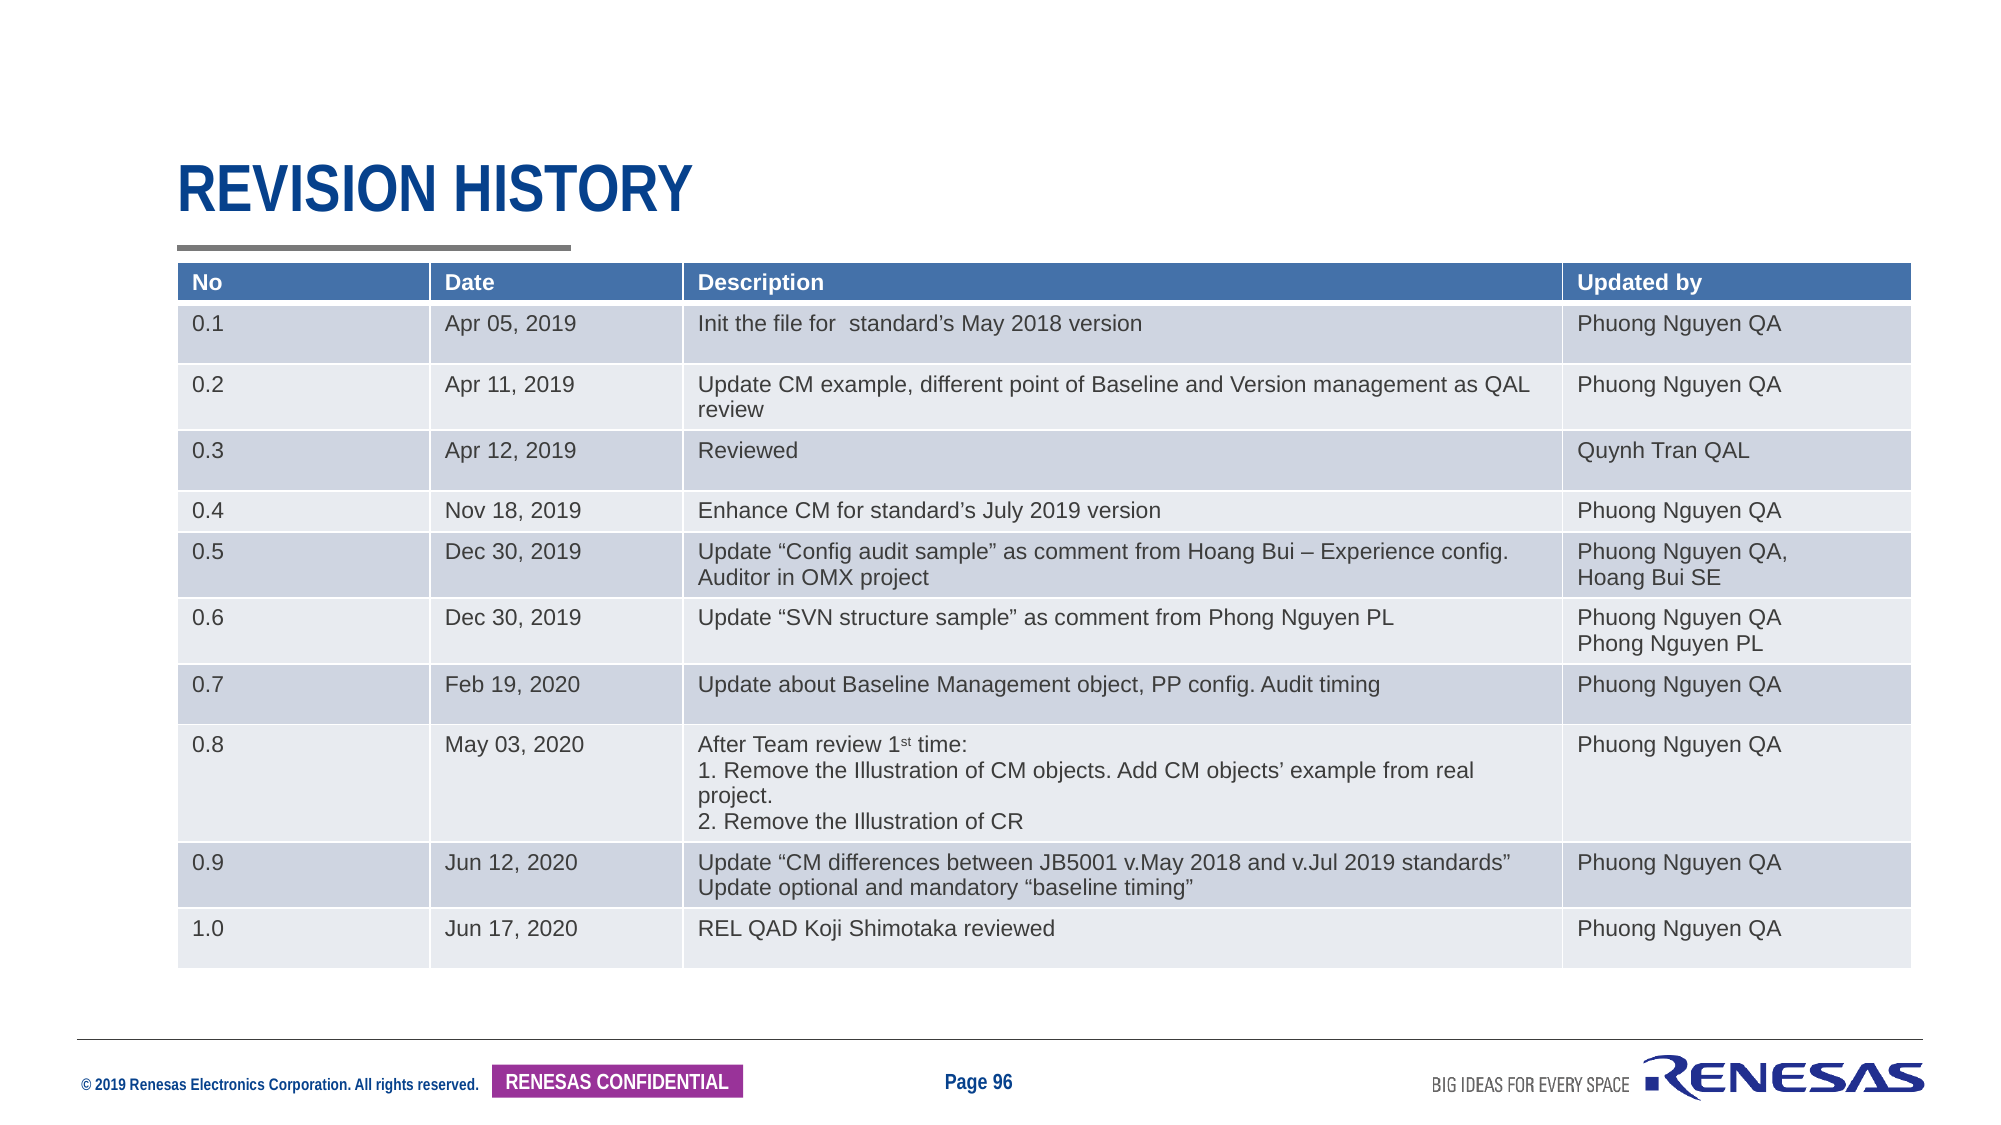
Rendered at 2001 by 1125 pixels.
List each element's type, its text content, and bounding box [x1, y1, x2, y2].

table_header No [178, 263, 429, 300]
table_cell Phuong Nguyen QA [1563, 365, 1911, 429]
table_cell REL QAD Koji Shimotaka reviewed [684, 909, 1562, 968]
table_cell Phuong Nguyen QA [1563, 306, 1911, 363]
table_cell After Team review 1st time: 1. Remove the Illustration of CM objects. Add CM objects’ example from real project. 2. Remove the Illustration of CR [684, 725, 1562, 841]
table_cell 0.1 [178, 306, 429, 363]
title Revision history [177, 153, 1654, 227]
slide_number Page 96 [944, 1067, 1056, 1095]
table_cell Feb 19, 2020 [431, 665, 682, 724]
table_cell Update “SVN structure sample” as comment from Phong Nguyen PL [684, 599, 1562, 663]
table_cell Quynh Tran QAL [1563, 431, 1911, 490]
table_cell Phuong Nguyen QA, Hoang Bui SE [1563, 533, 1911, 597]
table_cell May 03, 2020 [431, 725, 682, 841]
table_cell Phuong Nguyen QA [1563, 725, 1911, 841]
table_cell Apr 11, 2019 [431, 365, 682, 429]
picture [1425, 1049, 1933, 1106]
table_cell Phuong Nguyen QA [1563, 843, 1911, 907]
table_cell 0.3 [178, 431, 429, 490]
table_cell Jun 12, 2020 [431, 843, 682, 907]
table_cell Phuong Nguyen QA [1563, 665, 1911, 724]
table_cell Update about Baseline Management object, PP config. Audit timing [684, 665, 1562, 724]
table_cell Update “CM differences between JB5001 v.May 2018 and v.Jul 2019 standards” Update optional and mandatory “baseline timing” [684, 843, 1562, 907]
table_header Date [431, 263, 682, 300]
table_cell Dec 30, 2019 [431, 599, 682, 663]
table_cell Update “Config audit sample” as comment from Hoang Bui – Experience config. Auditor in OMX project [684, 533, 1562, 597]
table_cell Dec 30, 2019 [431, 533, 682, 597]
table_cell Nov 18, 2019 [431, 492, 682, 531]
table_cell 0.6 [178, 599, 429, 663]
table_cell Reviewed [684, 431, 1562, 490]
table_cell Apr 05, 2019 [431, 306, 682, 363]
table_cell Update CM example, different point of Baseline and Version management as QAL review [684, 365, 1562, 429]
table_cell Phuong Nguyen QA Phong Nguyen PL [1563, 599, 1911, 663]
table_cell 0.2 [178, 365, 429, 429]
table_cell 0.4 [178, 492, 429, 531]
table_header Description [684, 263, 1562, 300]
table_header Updated by [1563, 263, 1911, 300]
table_cell Phuong Nguyen QA [1563, 909, 1911, 968]
table_cell Jun 17, 2020 [431, 909, 682, 968]
table_cell Phuong Nguyen QA [1563, 492, 1911, 531]
table_cell 0.7 [178, 665, 429, 724]
table_cell 0.8 [178, 725, 429, 841]
table_cell 0.5 [178, 533, 429, 597]
table_cell 0.9 [178, 843, 429, 907]
table_cell 1.0 [178, 909, 429, 968]
table_cell Apr 12, 2019 [431, 431, 682, 490]
table_cell Init the file for standard’s May 2018 version [684, 306, 1562, 363]
table_cell Enhance CM for standard’s July 2019 version [684, 492, 1562, 531]
